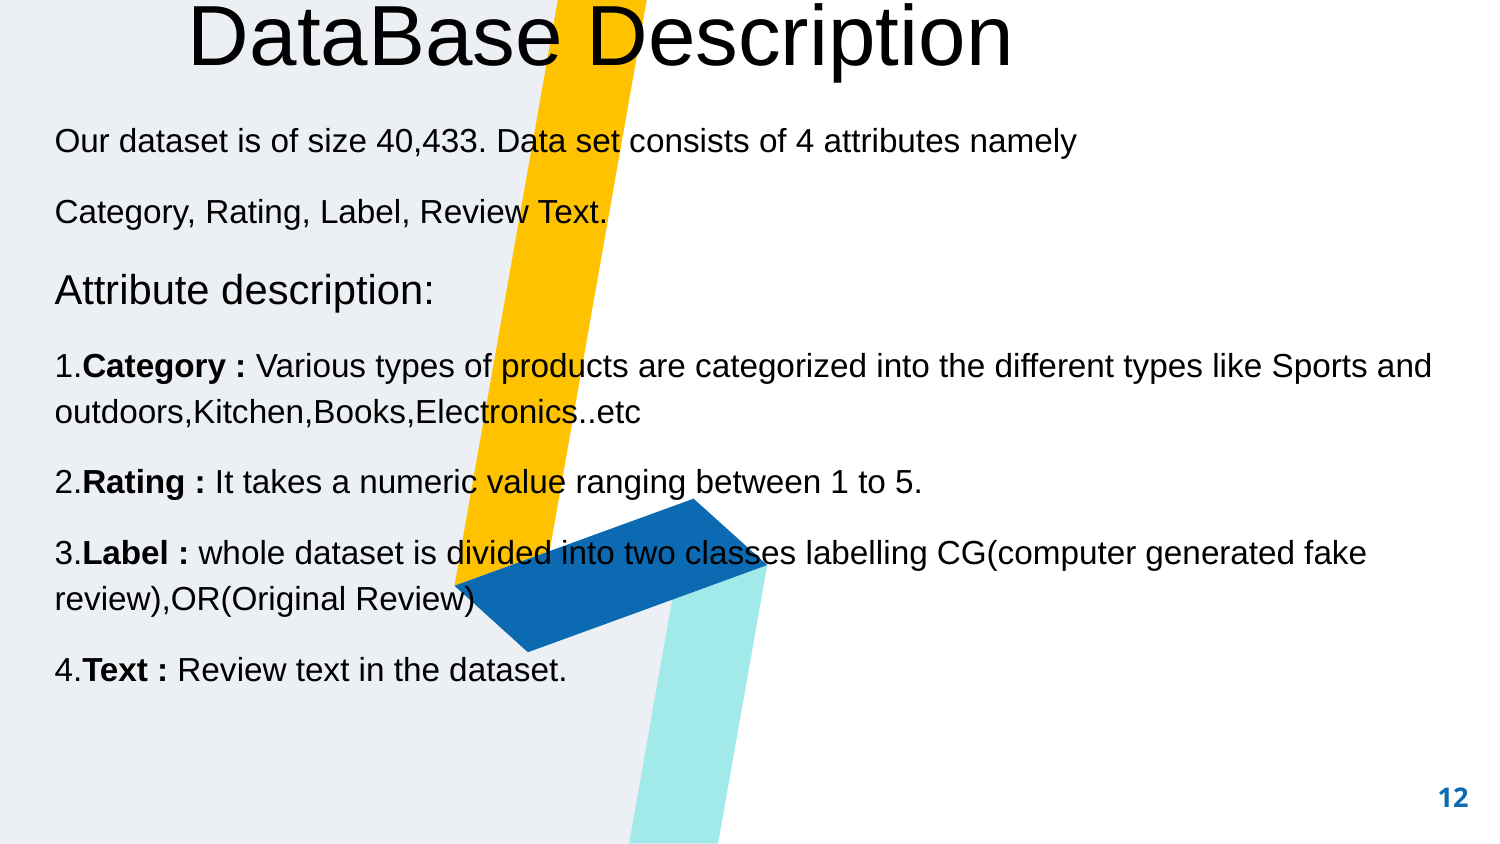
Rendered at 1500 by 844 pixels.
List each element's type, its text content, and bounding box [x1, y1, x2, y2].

title DataBase Description [187, 17, 1408, 82]
list Our dataset is of size 40,433. Data set consists of 4 attributes namely Category, Rating, Label, Review Text. Attribute description: 1.Category : Various types of products are categorized into the different types like Sports and outdoors,Kitchen,Books,Electronics..etc 2.Rating : It takes a numeric value ranging between 1 to 5. 3.Label : whole dataset is divided into two classes labelling CG(computer generated fake review),OR(Original Review) 4.Text : Review text in the dataset. [54, 113, 1452, 787]
slide_number 12 [1378, 766, 1469, 832]
